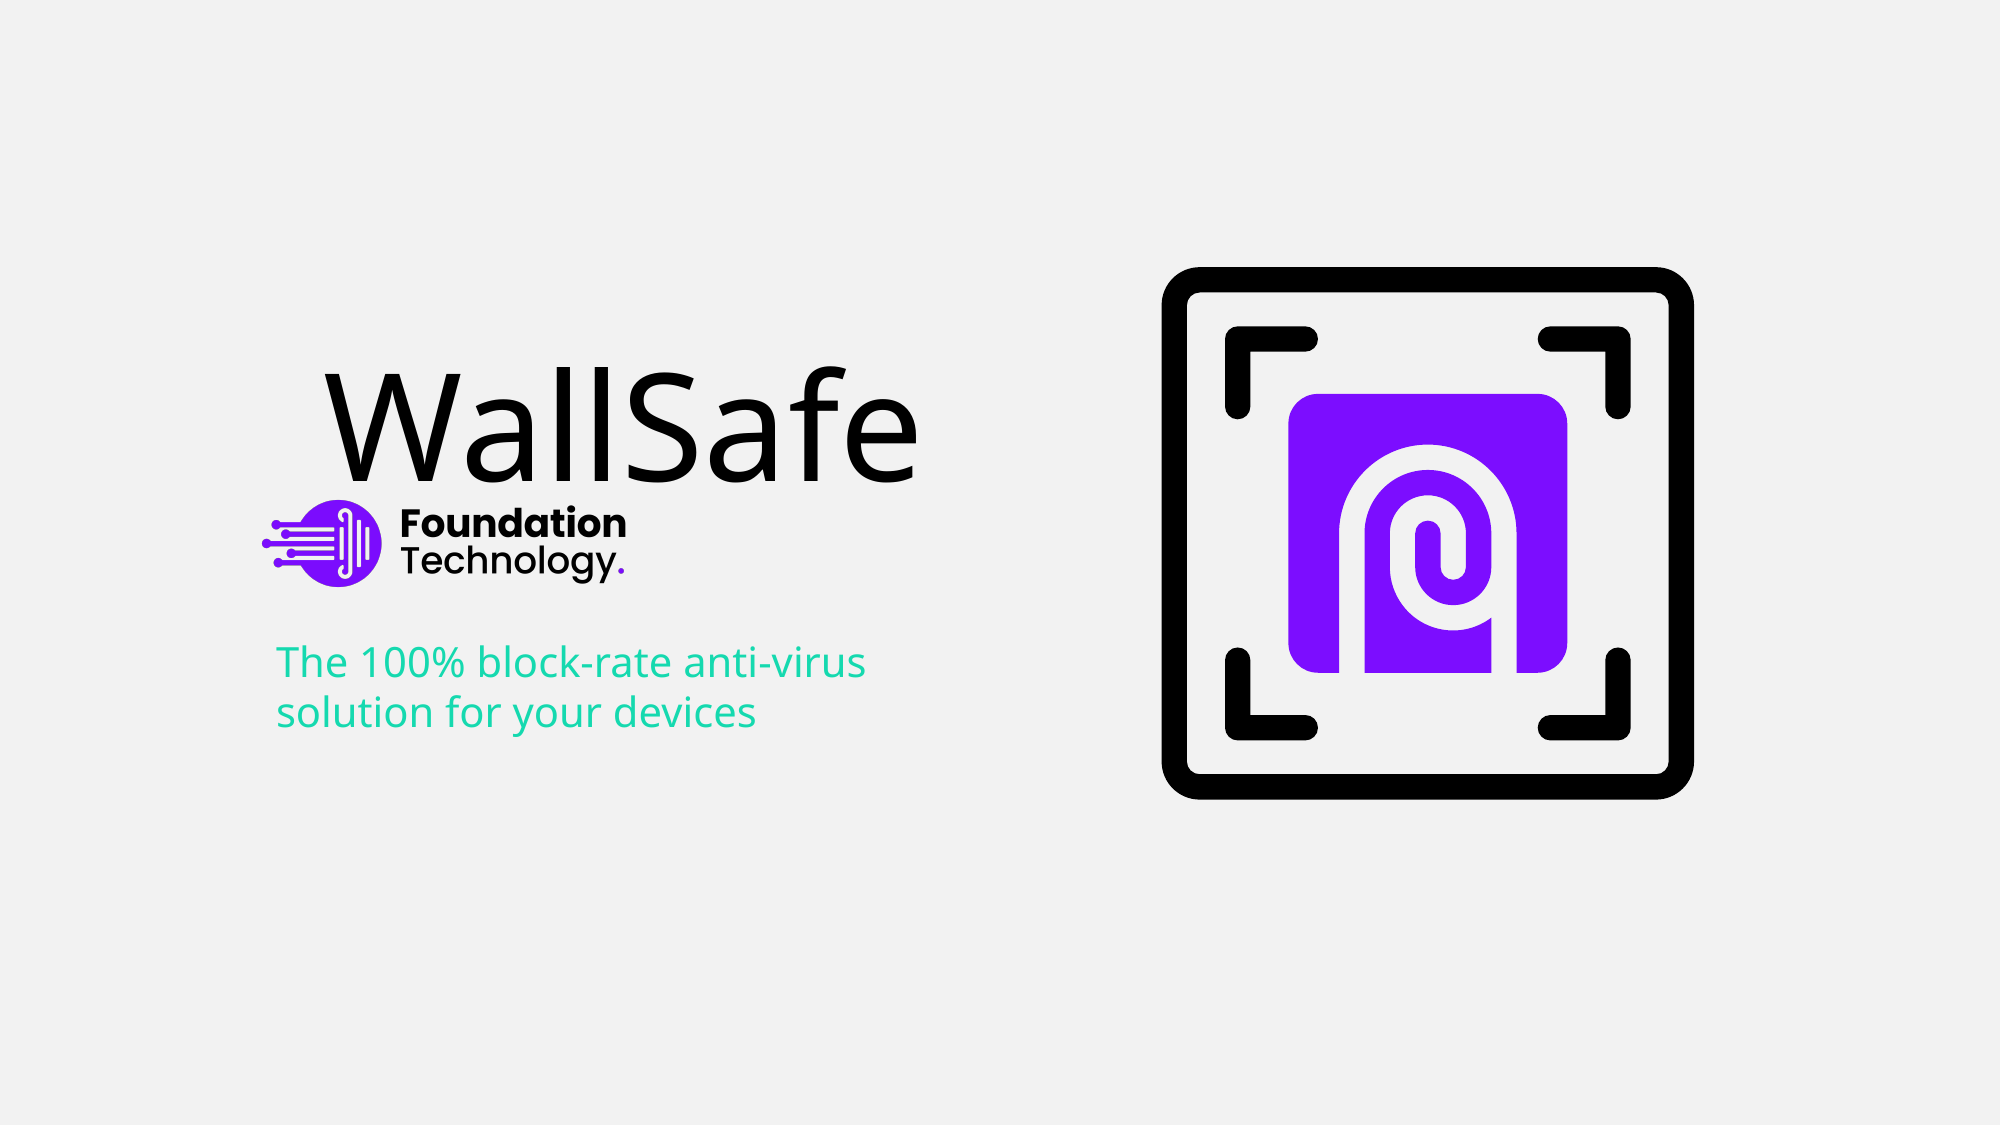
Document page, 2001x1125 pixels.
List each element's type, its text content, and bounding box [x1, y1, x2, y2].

picture [260, 489, 631, 601]
text_box WallSafe [308, 324, 940, 520]
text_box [1161, 266, 1695, 801]
text_box The 100% block-rate anti-virus solution for your devices [261, 628, 918, 744]
